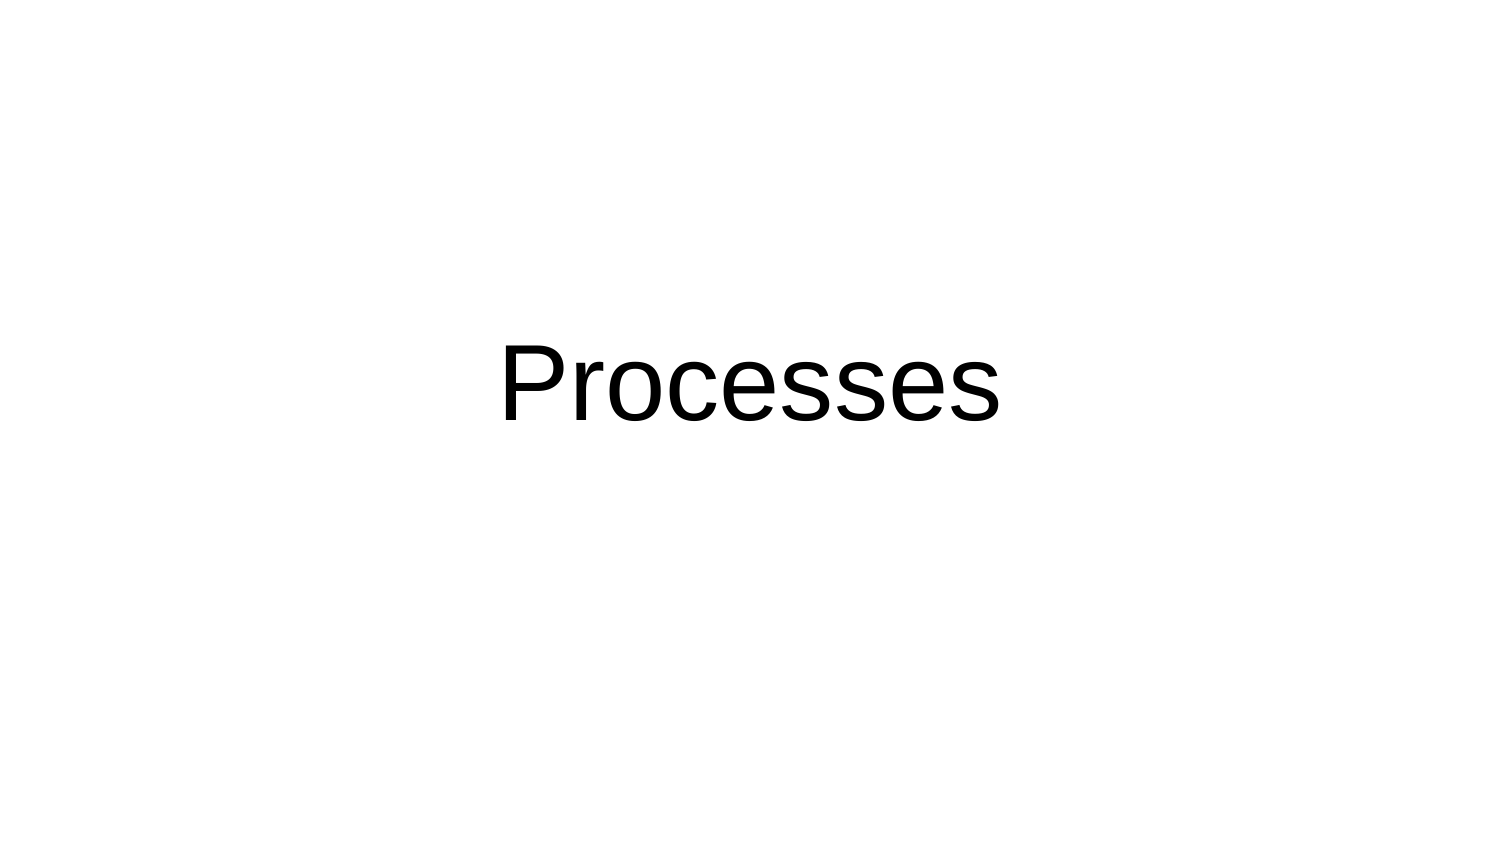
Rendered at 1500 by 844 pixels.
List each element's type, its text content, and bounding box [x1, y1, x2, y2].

title Processes [51, 122, 1449, 459]
